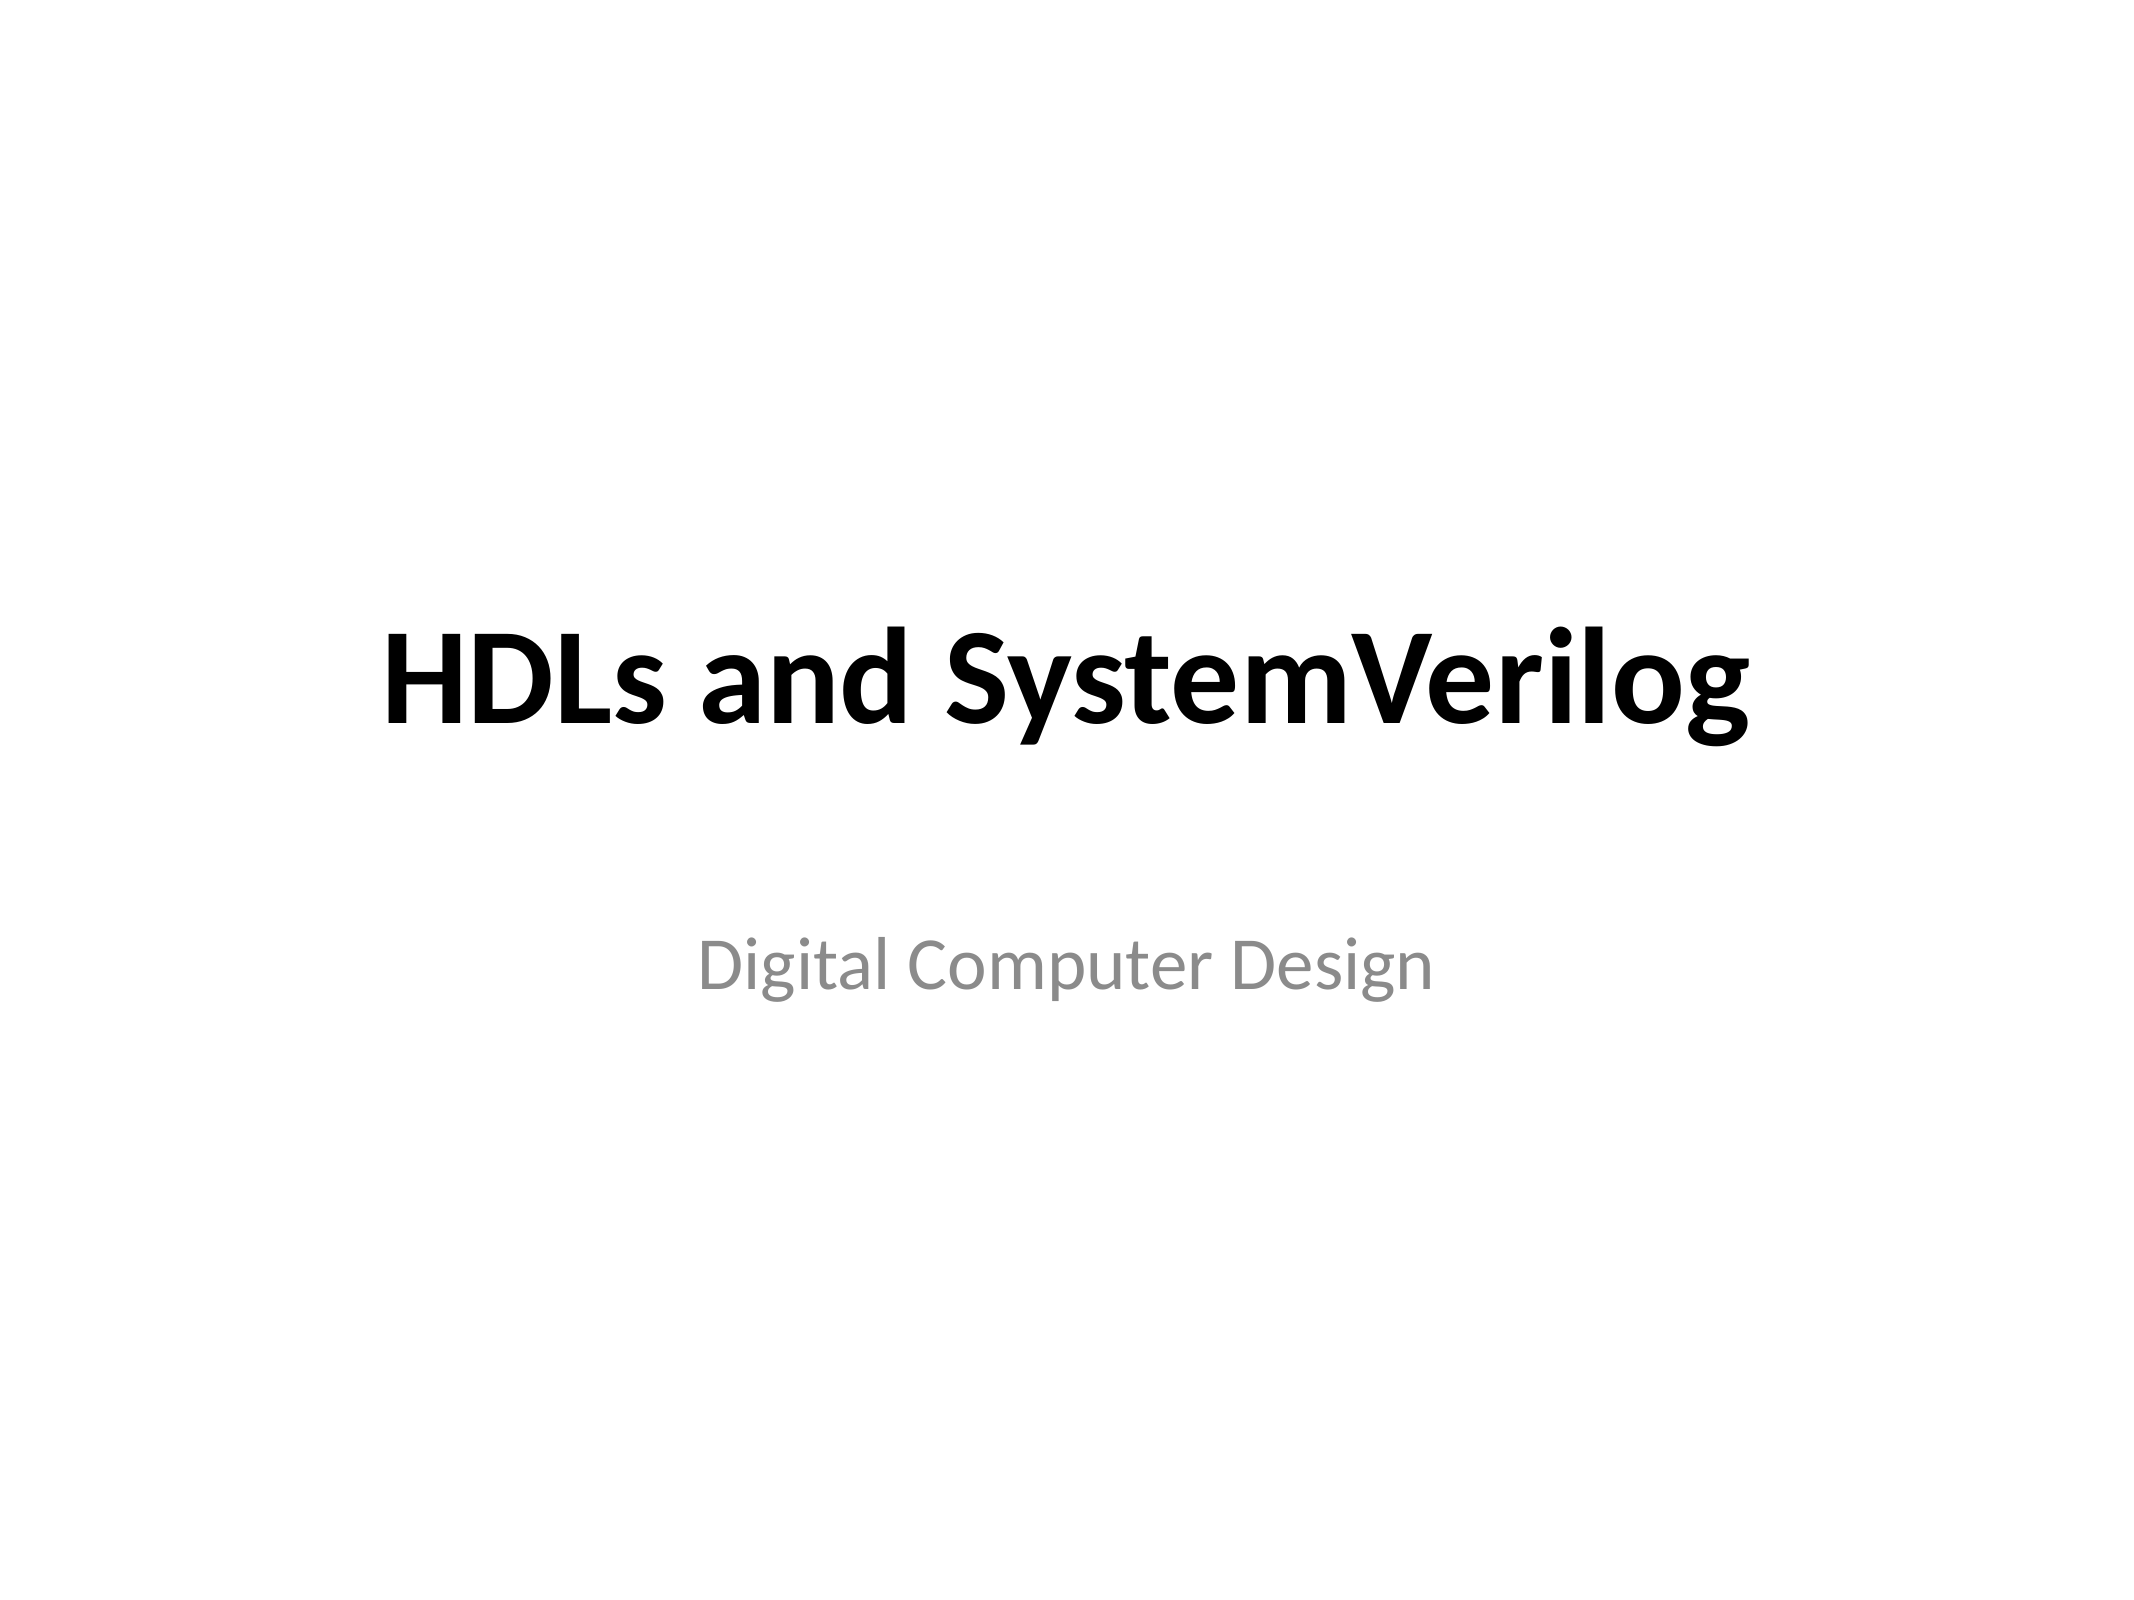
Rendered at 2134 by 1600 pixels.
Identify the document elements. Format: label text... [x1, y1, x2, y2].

subtitle Digital Computer Design [320, 906, 1814, 1316]
title HDLs and SystemVerilog [159, 497, 1974, 841]
